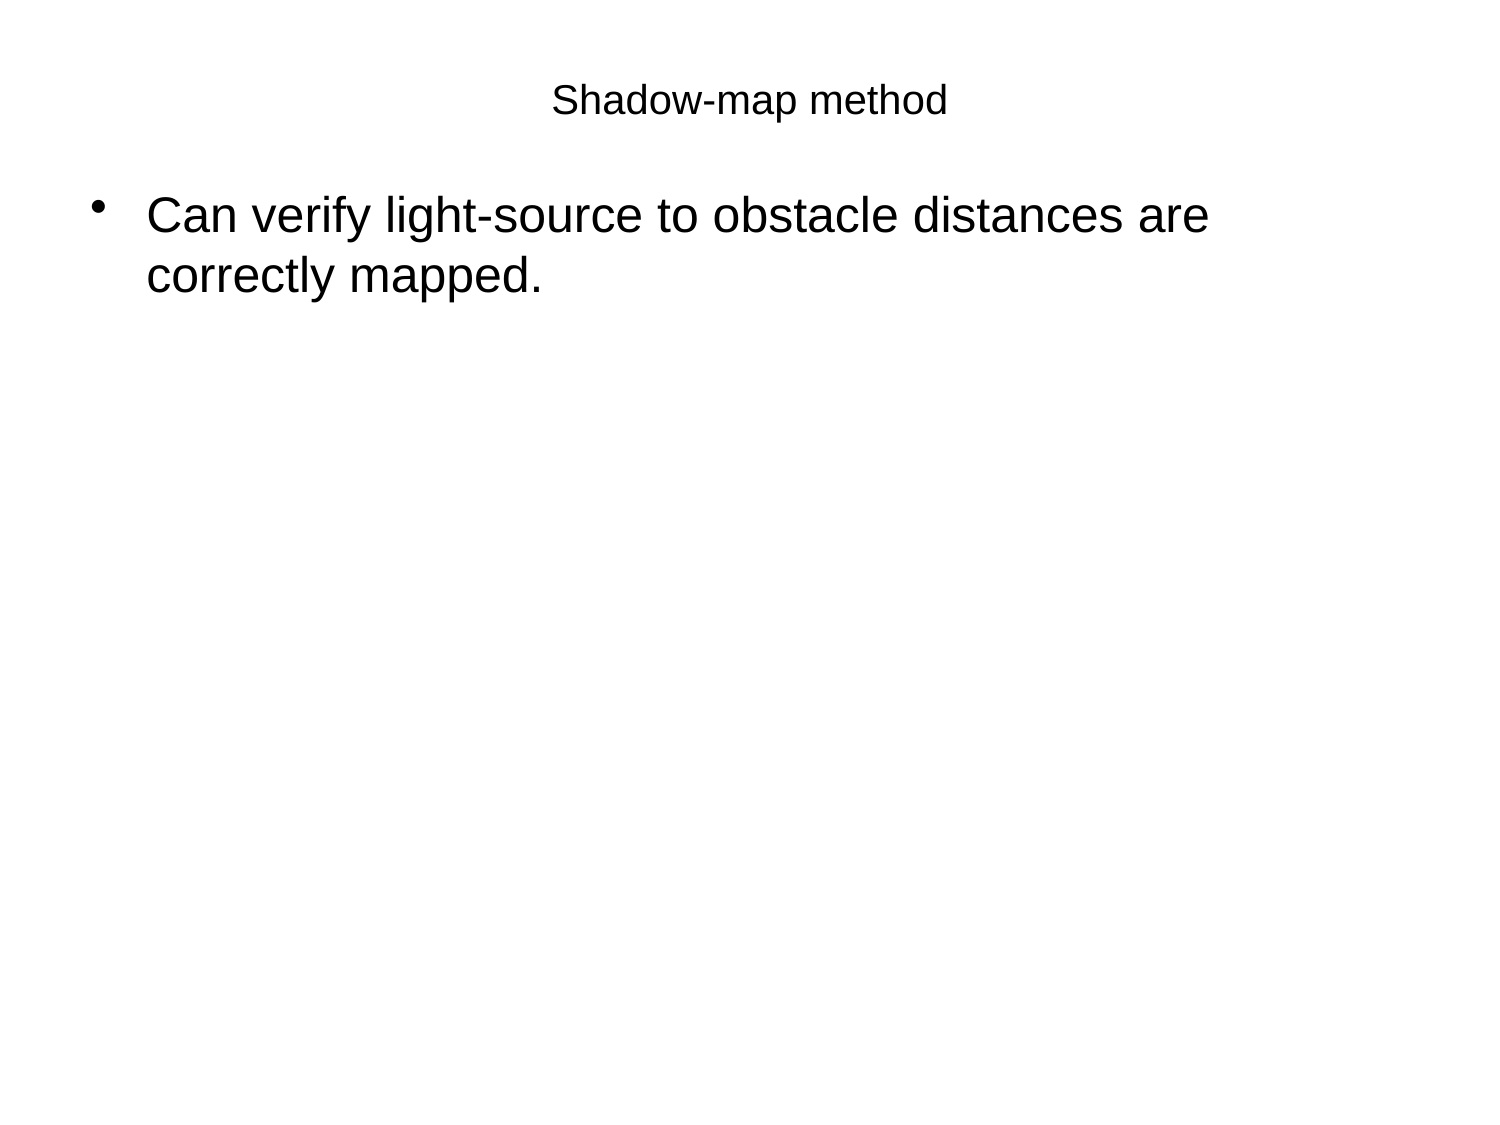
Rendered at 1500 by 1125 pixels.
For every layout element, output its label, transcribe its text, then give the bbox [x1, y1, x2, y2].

title Shadow-map method [75, 45, 1425, 150]
list Can verify light-source to obstacle distances are correctly mapped. [75, 174, 1425, 1005]
